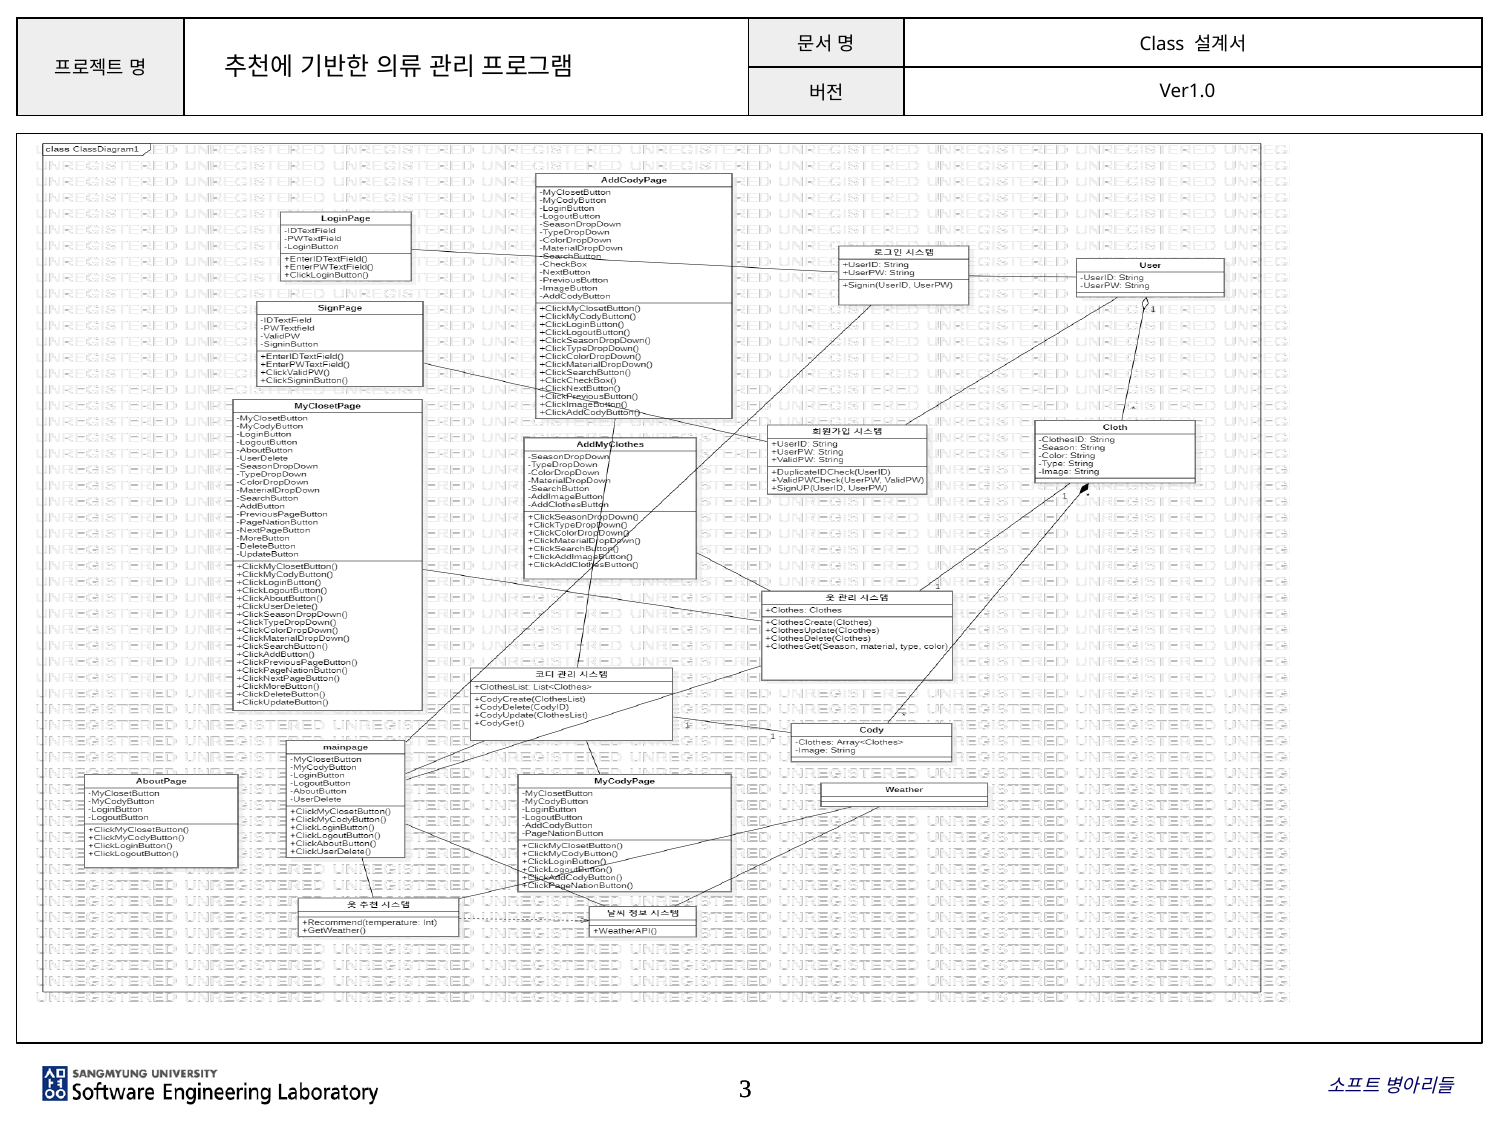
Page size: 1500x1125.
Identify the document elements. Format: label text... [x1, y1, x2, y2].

text_box Ver1.0 [1144, 71, 1342, 109]
picture [34, 138, 1290, 1013]
text_box 추천에 기반한 의류 관리 프로그램 [209, 42, 792, 88]
picture [42, 1066, 382, 1106]
footer 소프트 병아리들 [994, 1060, 1454, 1110]
